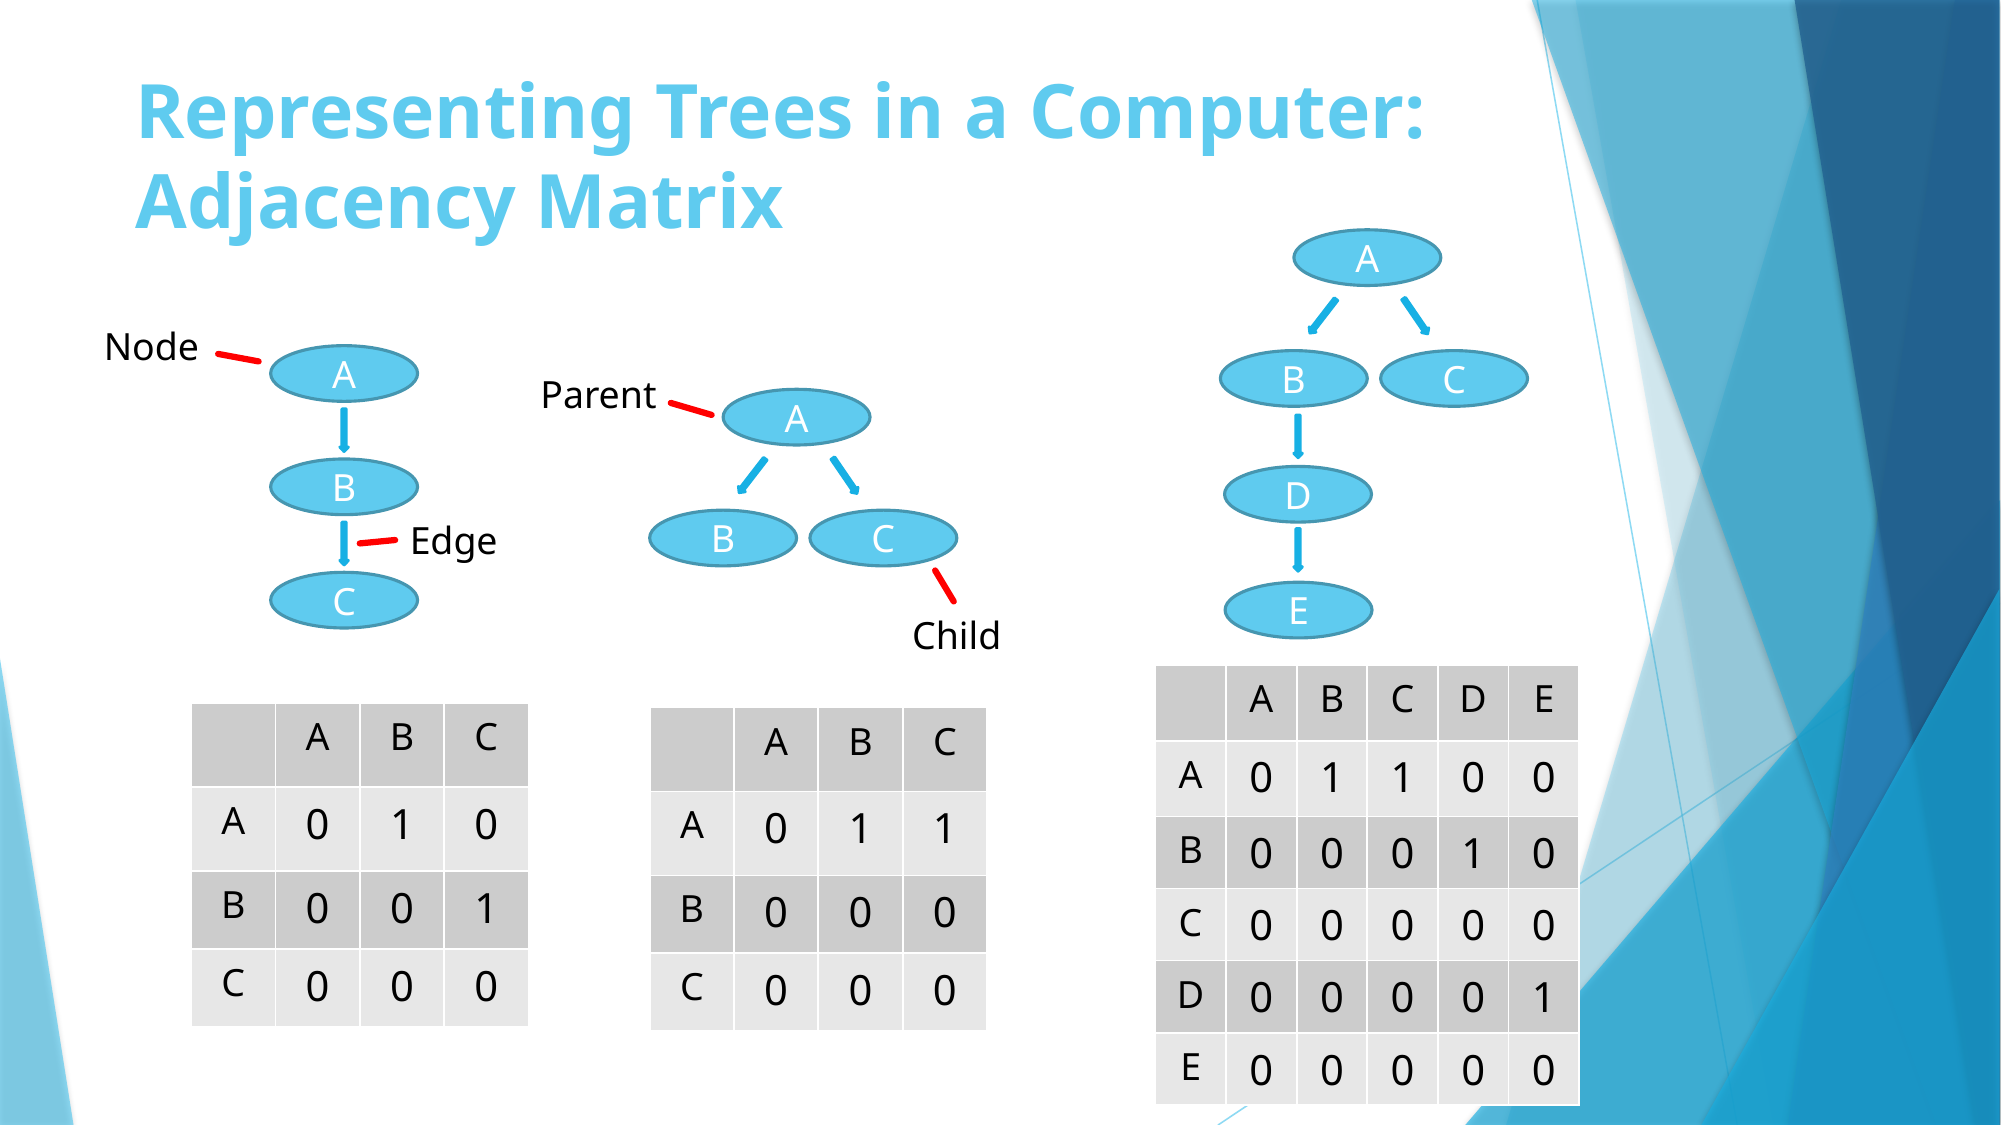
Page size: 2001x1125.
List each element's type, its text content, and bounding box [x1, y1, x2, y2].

table_cell 0 [1298, 889, 1366, 960]
table_cell 0 [1368, 889, 1437, 960]
table_cell 0 [904, 876, 986, 952]
table_cell 0 [1368, 961, 1437, 1032]
table_cell B [192, 872, 275, 948]
table_header B [819, 708, 902, 791]
table_header [192, 704, 275, 786]
table_cell 1 [1509, 961, 1578, 1032]
table_cell 0 [1227, 817, 1296, 888]
text_box C [808, 508, 959, 568]
table_cell 0 [361, 950, 443, 1026]
table_cell 0 [1227, 1034, 1296, 1104]
table_header B [361, 704, 443, 786]
table_cell 0 [1368, 817, 1437, 888]
text_box C [1379, 349, 1530, 408]
title Representing Trees in a Computer: Adjacency Matrix [120, 55, 1649, 312]
table_cell 0 [276, 872, 359, 948]
text_box [1292, 413, 1304, 460]
table_cell 0 [904, 954, 986, 1030]
text_box B [1218, 349, 1369, 408]
text_box [338, 520, 350, 567]
table_cell C [192, 950, 275, 1026]
table_cell 0 [1368, 1034, 1437, 1104]
text_box B [648, 508, 799, 568]
table_header A [735, 708, 817, 791]
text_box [670, 402, 713, 416]
table_cell A [1156, 742, 1225, 816]
table_header [651, 708, 733, 791]
table_cell 0 [276, 950, 359, 1026]
text_box D [1223, 464, 1374, 524]
text_box A [721, 387, 872, 447]
table_cell 0 [1298, 817, 1366, 888]
table_header D [1439, 666, 1508, 740]
text_box B [269, 457, 420, 517]
text_box C [269, 570, 420, 630]
table_cell 0 [1439, 1034, 1508, 1104]
table_cell 0 [1439, 961, 1508, 1032]
table_cell 0 [1439, 742, 1508, 816]
table_cell B [1156, 817, 1225, 888]
table_cell C [651, 954, 733, 1030]
table_cell 1 [819, 792, 902, 875]
table_cell 0 [445, 950, 528, 1026]
text_box A [1292, 228, 1443, 288]
table_cell A [651, 792, 733, 875]
table_header B [1298, 666, 1366, 740]
text_box [338, 407, 350, 453]
text_box [736, 456, 769, 495]
table_cell 1 [904, 792, 986, 875]
table_cell 1 [361, 788, 443, 870]
table_cell 0 [1227, 889, 1296, 960]
table_cell 0 [1509, 817, 1578, 888]
table_cell C [1156, 889, 1225, 960]
table_header C [445, 704, 528, 786]
text_box [1292, 527, 1304, 573]
table_cell 1 [1368, 742, 1437, 816]
table_cell 0 [1509, 742, 1578, 816]
table_cell D [1156, 961, 1225, 1032]
text_box [1400, 296, 1431, 336]
table_cell 1 [445, 872, 528, 948]
table_cell B [651, 876, 733, 952]
text_box A [269, 344, 420, 403]
table_cell 0 [1509, 889, 1578, 960]
table_cell 0 [819, 954, 902, 1030]
table_cell 0 [1298, 1034, 1366, 1104]
table_header C [1368, 666, 1437, 740]
table_cell 0 [1509, 1034, 1578, 1104]
text_box E [1223, 580, 1374, 640]
table_cell 0 [735, 954, 817, 1030]
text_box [359, 539, 399, 544]
table_header C [904, 708, 986, 791]
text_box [934, 569, 955, 602]
table_cell 0 [1227, 961, 1296, 1032]
text_box [1307, 296, 1340, 335]
table_cell 0 [276, 788, 359, 870]
table_cell A [192, 788, 275, 870]
table_header E [1509, 666, 1578, 740]
text_box Child [897, 604, 1017, 665]
table_cell 0 [1298, 961, 1366, 1032]
text_box Node [89, 315, 215, 376]
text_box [217, 353, 260, 362]
table_header [1156, 666, 1225, 740]
table_cell 0 [735, 876, 817, 952]
table_cell 1 [1298, 742, 1366, 816]
table_cell 0 [361, 872, 443, 948]
table_cell 0 [735, 792, 817, 875]
table_header A [1227, 666, 1296, 740]
text_box Parent [525, 364, 672, 424]
text_box Edge [395, 510, 513, 570]
table_cell 0 [1227, 742, 1296, 816]
table_cell E [1156, 1034, 1225, 1104]
table_cell 0 [445, 788, 528, 870]
table_header A [276, 704, 359, 786]
table_cell 0 [819, 876, 902, 952]
table_cell 1 [1439, 817, 1508, 888]
text_box [829, 455, 860, 495]
table_cell 0 [1439, 889, 1508, 960]
